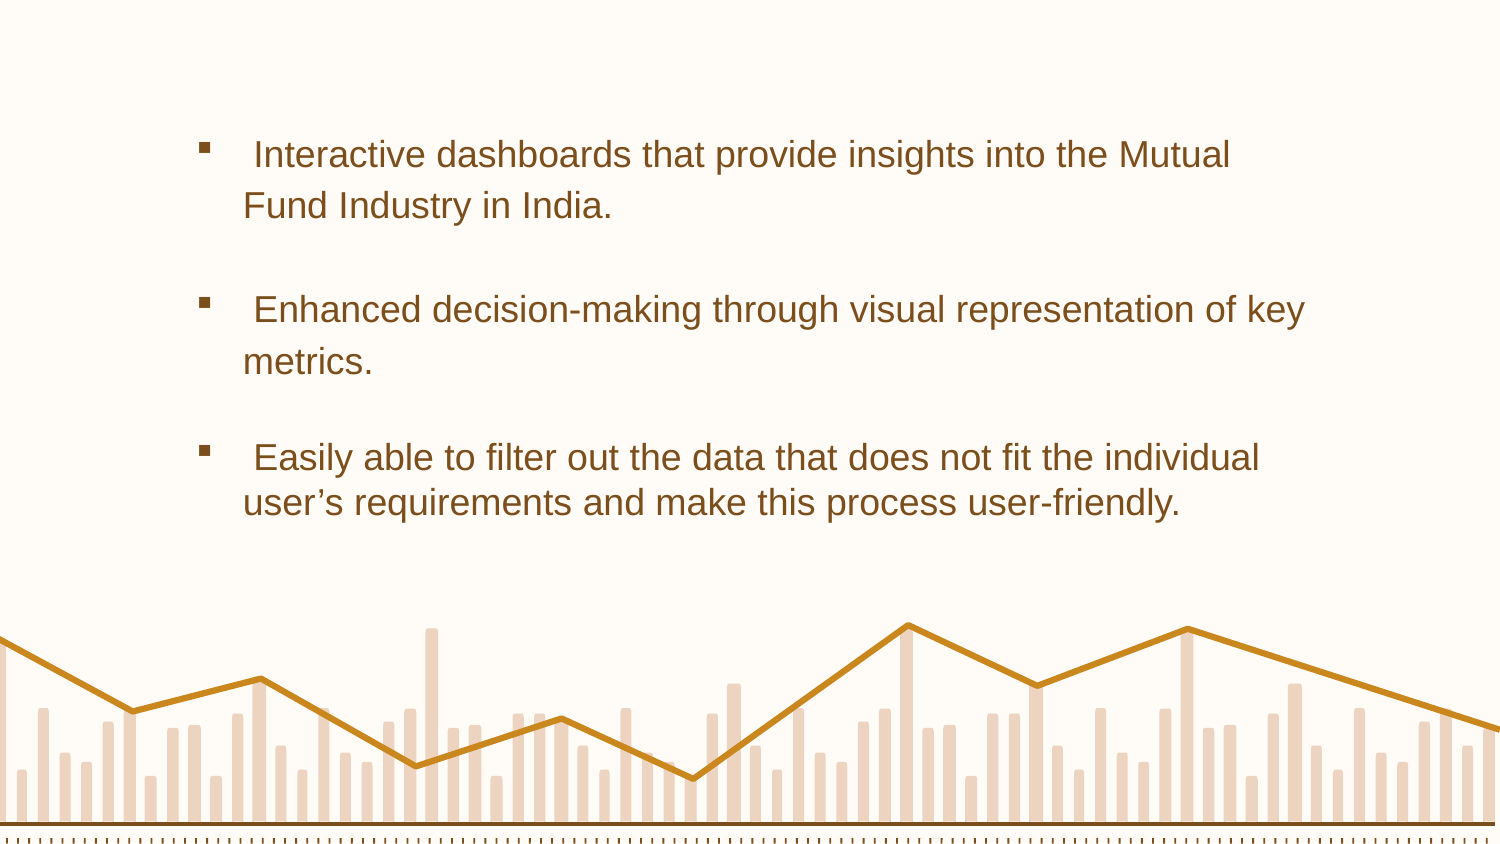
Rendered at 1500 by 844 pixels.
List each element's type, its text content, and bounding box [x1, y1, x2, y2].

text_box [0, 624, 1500, 844]
subtitle Interactive dashboards that provide insights into the Mutual Fund Industry in India. Enhanced decision-making through visual representation of key metrics. Easily able to filter out the data that does not fit the individual user’s requirements and make this process user-friendly. [156, 108, 1333, 247]
